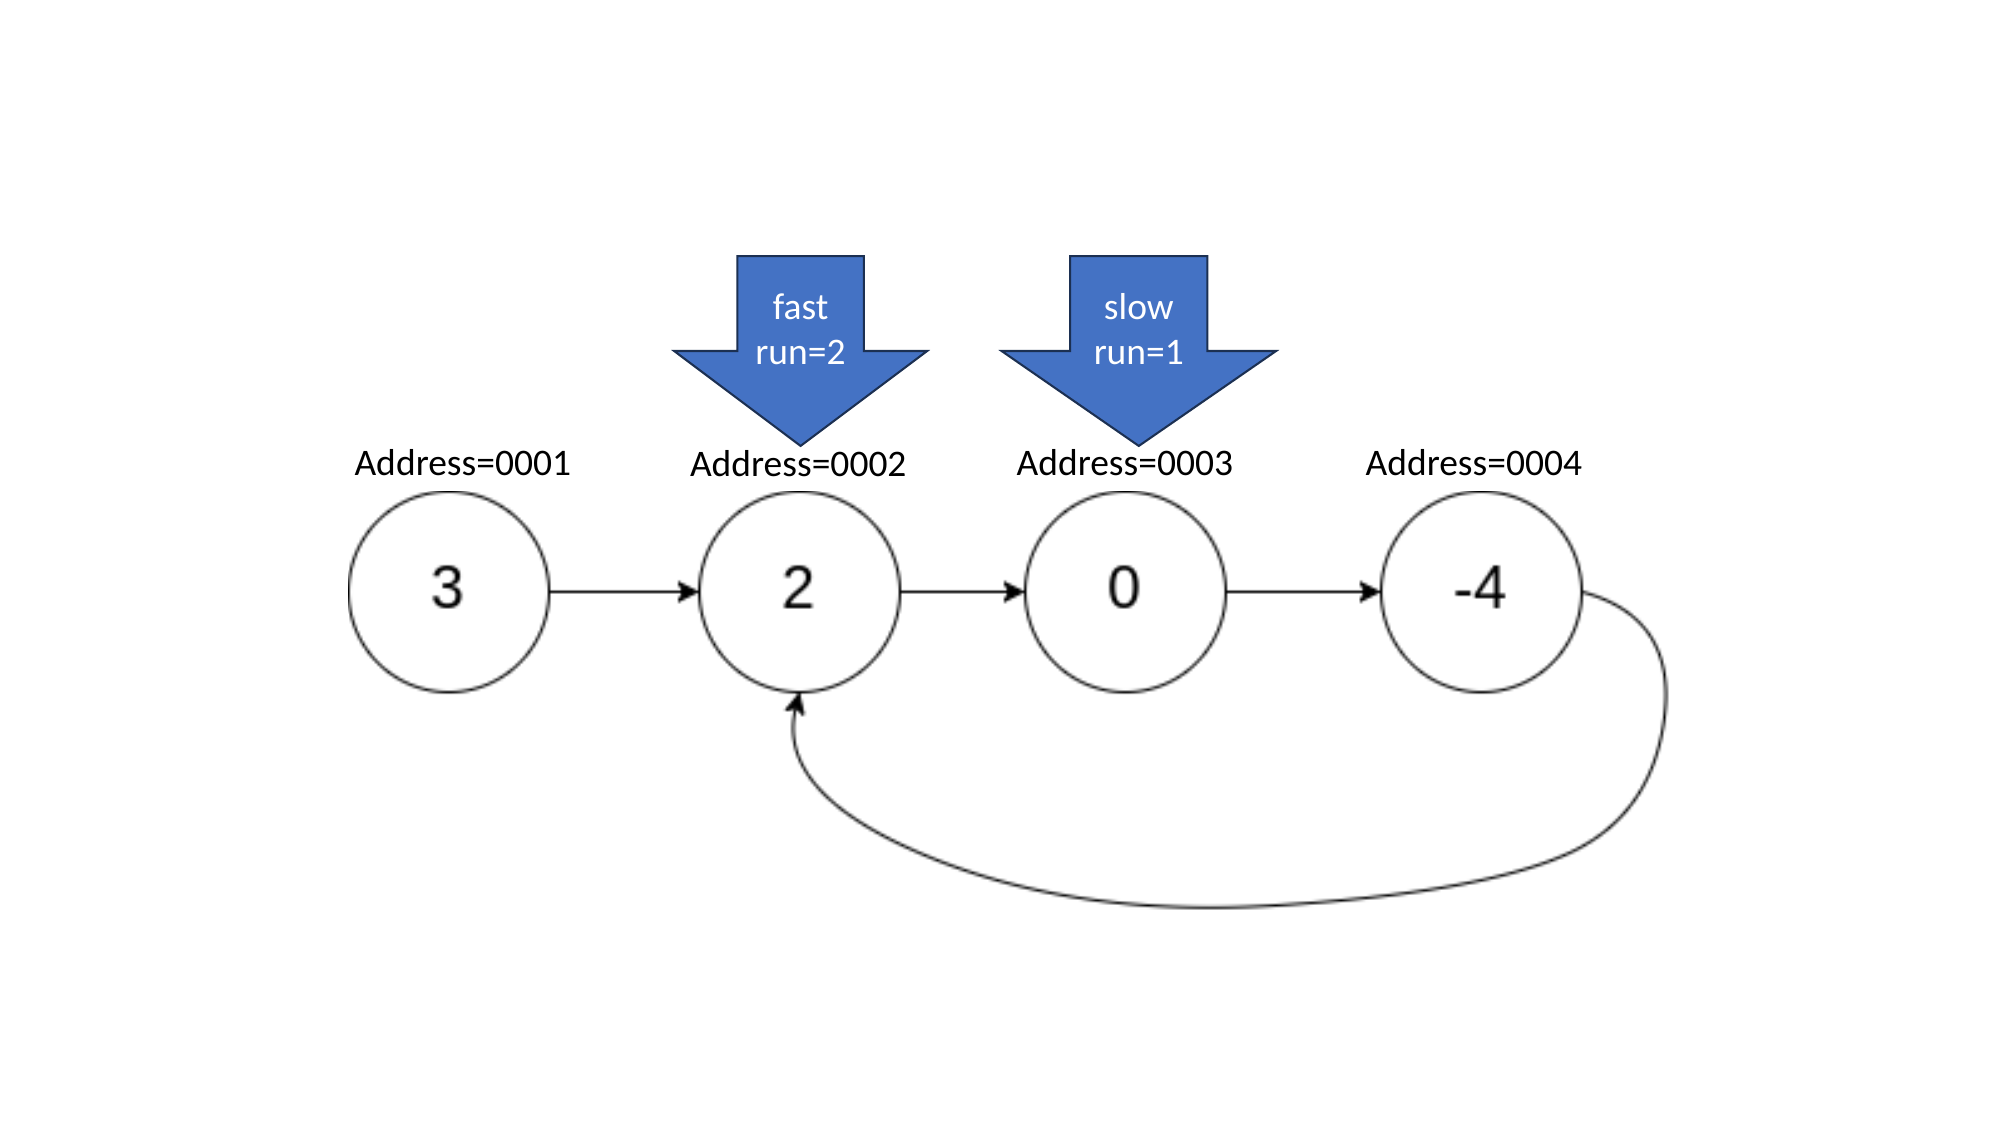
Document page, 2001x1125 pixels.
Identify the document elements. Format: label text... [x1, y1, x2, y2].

text_box Address=0004 [1350, 430, 1652, 489]
text_box Address=0002 [674, 431, 977, 489]
text_box Address=0003 [1001, 430, 1303, 489]
text_box Address=0001 [339, 430, 641, 491]
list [347, 491, 1679, 920]
text_box fast run=2 [674, 256, 928, 446]
text_box slow run=1 [1001, 256, 1277, 430]
